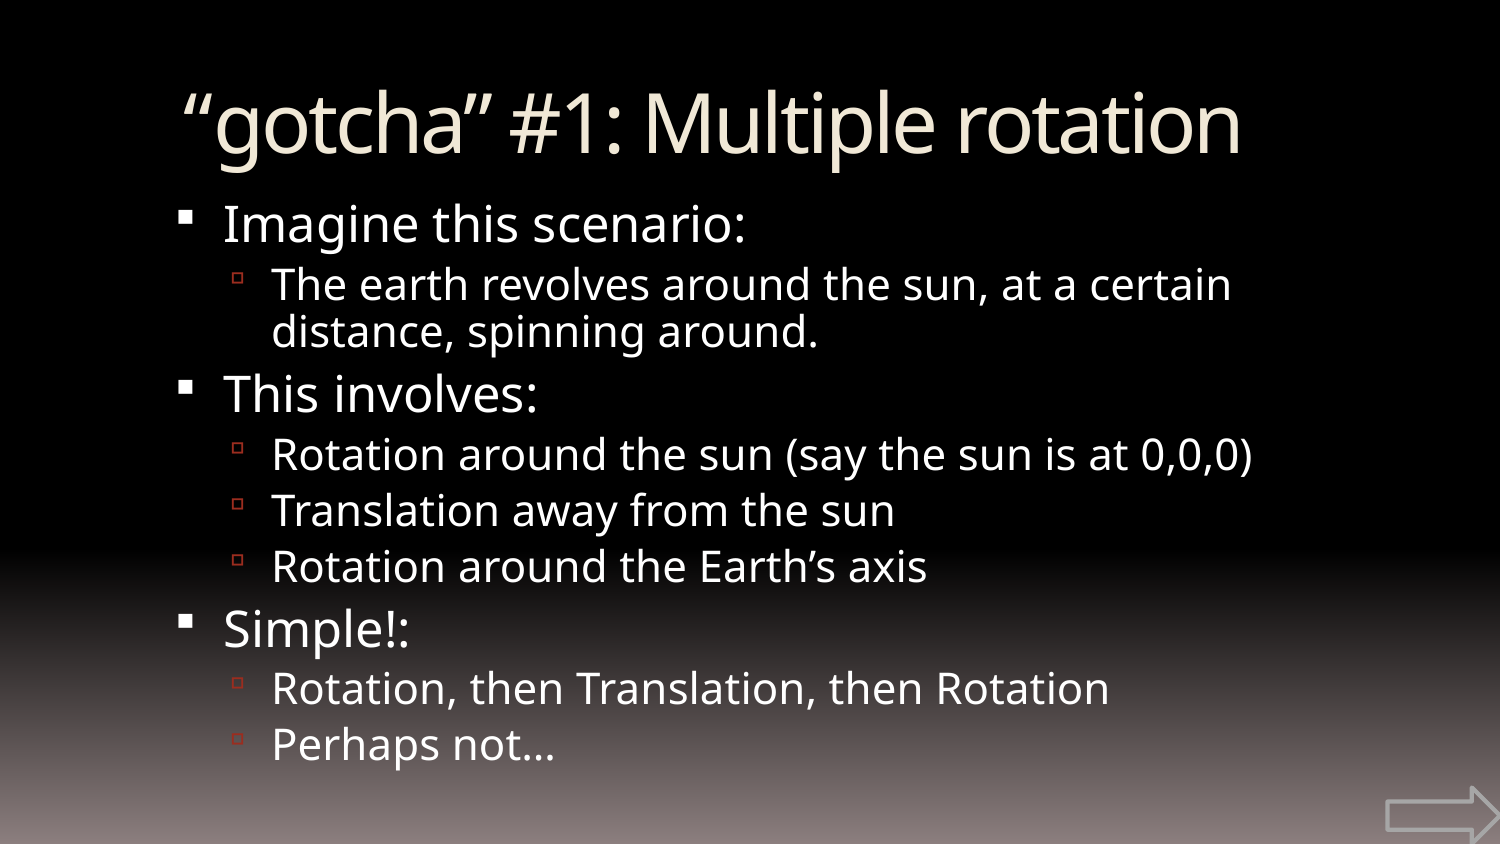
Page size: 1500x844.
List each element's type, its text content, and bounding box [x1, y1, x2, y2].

title “gotcha” #1: Multiple rotation [150, 63, 1425, 176]
list Imagine this scenario: The earth revolves around the sun, at a certain distance, spinning around. This involves: Rotation around the sun (say the sun is at 0,0,0) Translation away from the sun Rotation around the Earth’s axis Simple!: Rotation, then Translation, then Rotation Perhaps not… [150, 191, 1425, 782]
text_box [1385, 785, 1500, 844]
